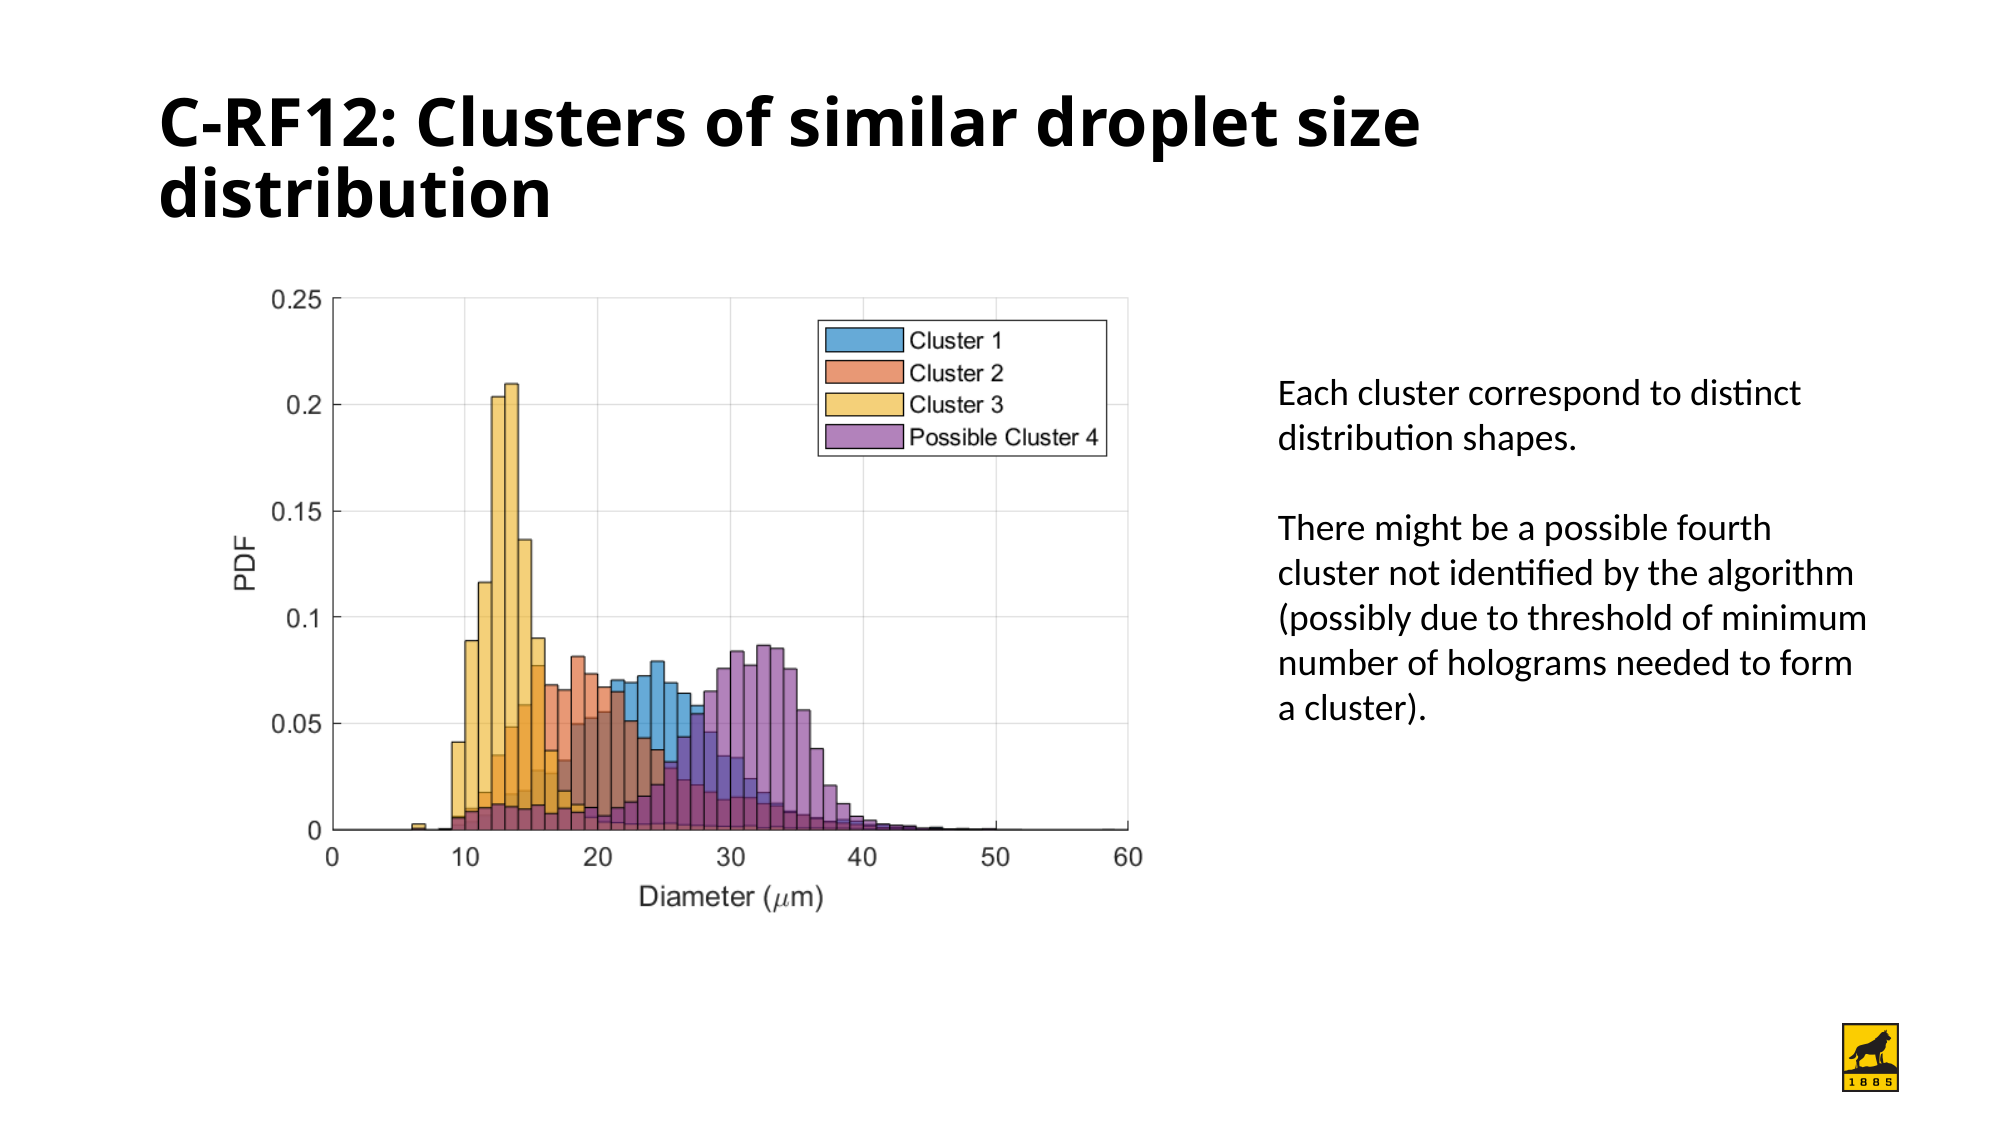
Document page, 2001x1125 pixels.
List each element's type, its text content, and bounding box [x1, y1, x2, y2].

picture [230, 286, 1145, 915]
picture [1842, 1023, 1899, 1092]
text_box Each cluster correspond to distinct distribution shapes. There might be a possible fourth cluster not identified by the algorithm (possibly due to threshold of minimum number of holograms needed to form a cluster). [1263, 360, 1884, 735]
title C-RF12: Clusters of similar droplet size distribution [143, 100, 1821, 221]
